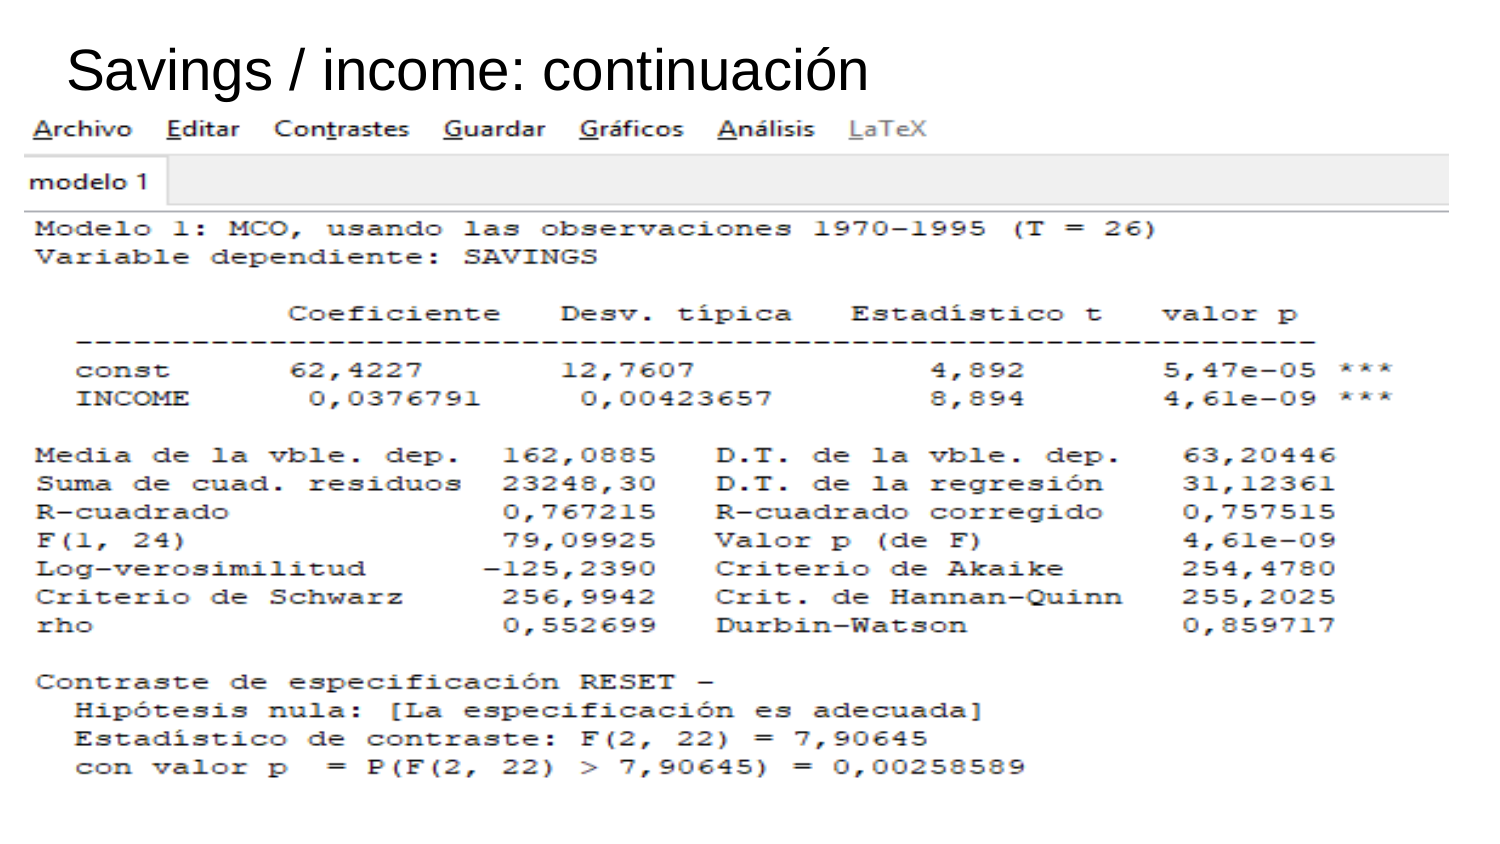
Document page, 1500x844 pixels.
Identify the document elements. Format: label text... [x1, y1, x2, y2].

title Savings / income: continuación [51, 17, 1449, 110]
picture [23, 110, 1450, 815]
